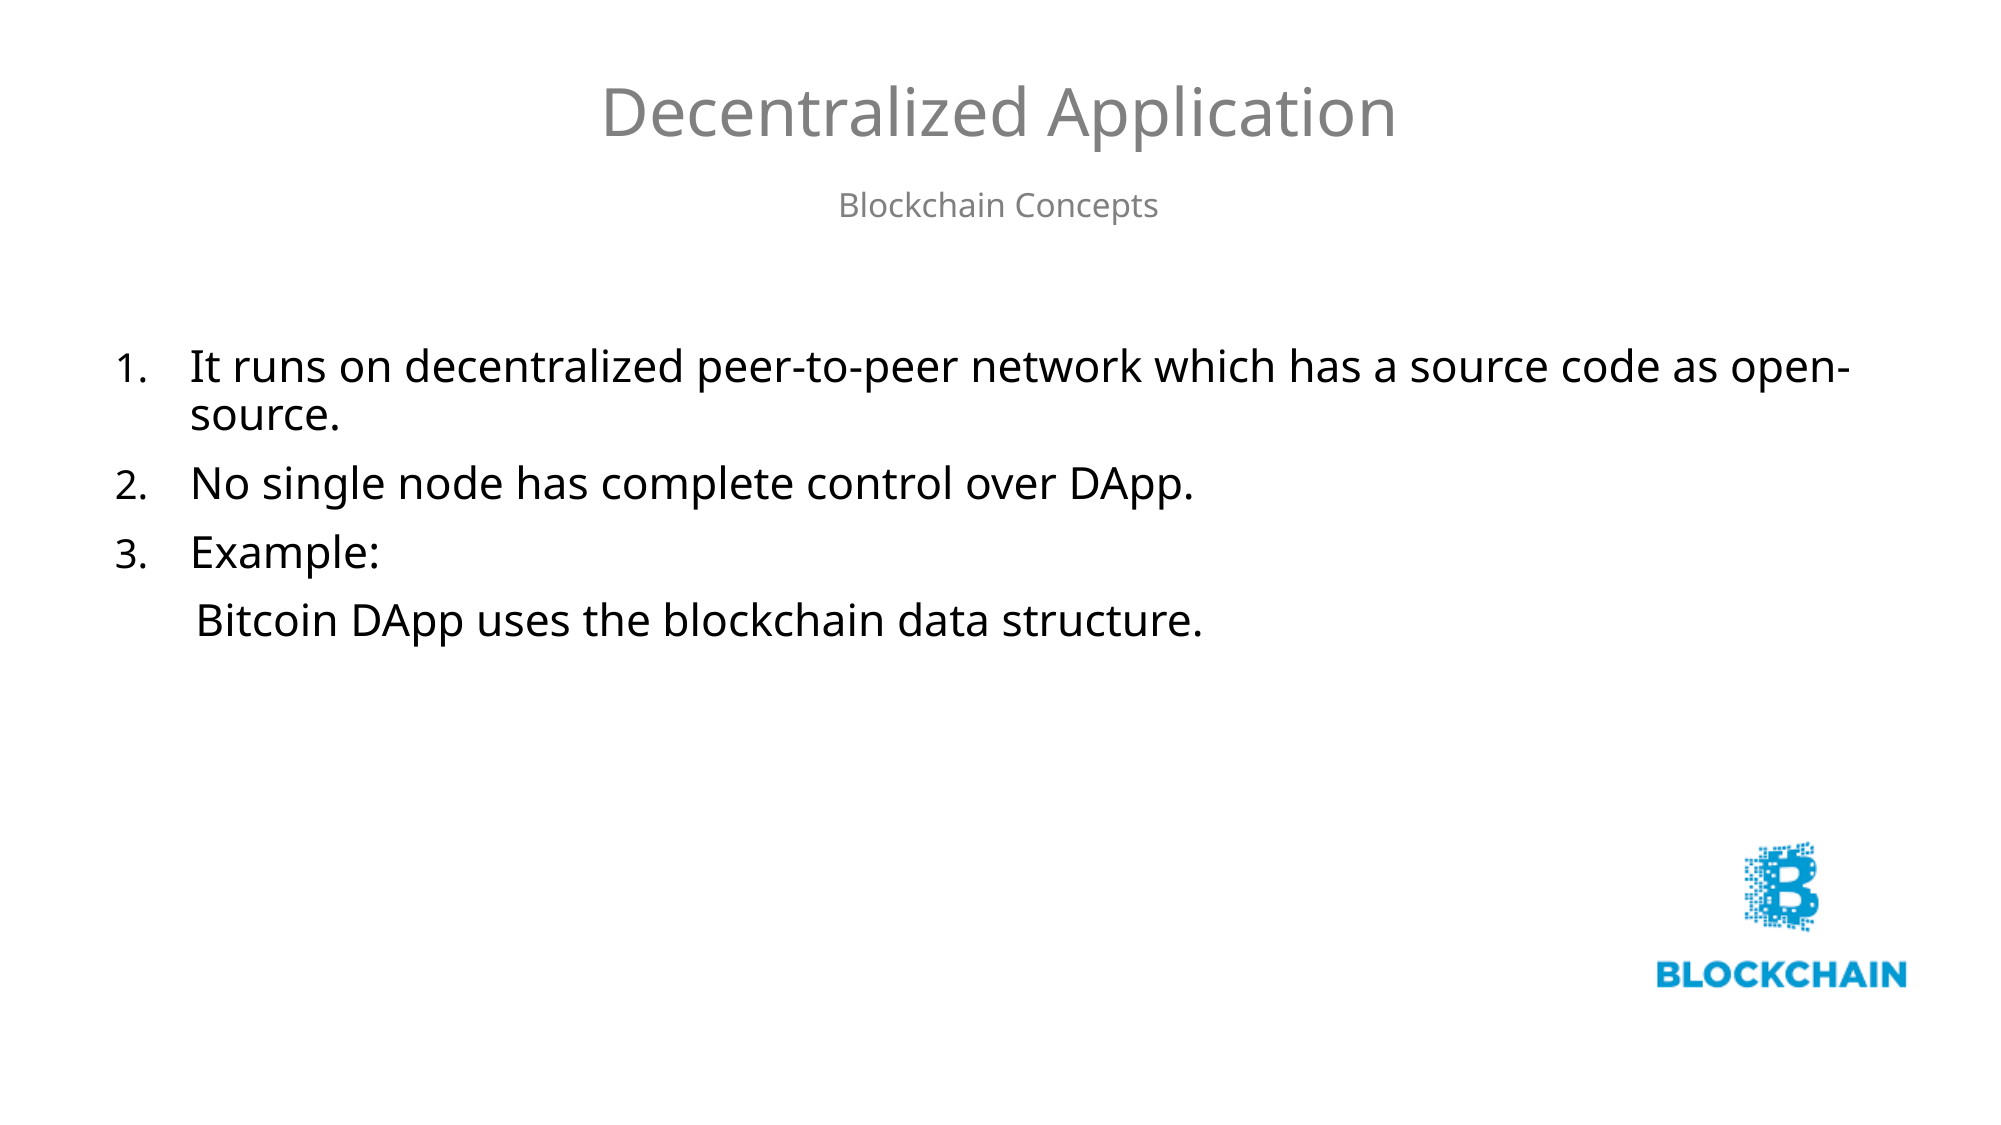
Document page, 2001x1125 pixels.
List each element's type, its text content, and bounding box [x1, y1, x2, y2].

picture [1553, 789, 2000, 1065]
title Decentralized Application [99, 60, 1900, 169]
list Blockchain Concepts [100, 168, 1898, 232]
list It runs on decentralized peer-to-peer network which has a source code as open-source. No single node has complete control over DApp. Example: Bitcoin DApp uses the blockchain data structure. [99, 262, 1900, 1005]
